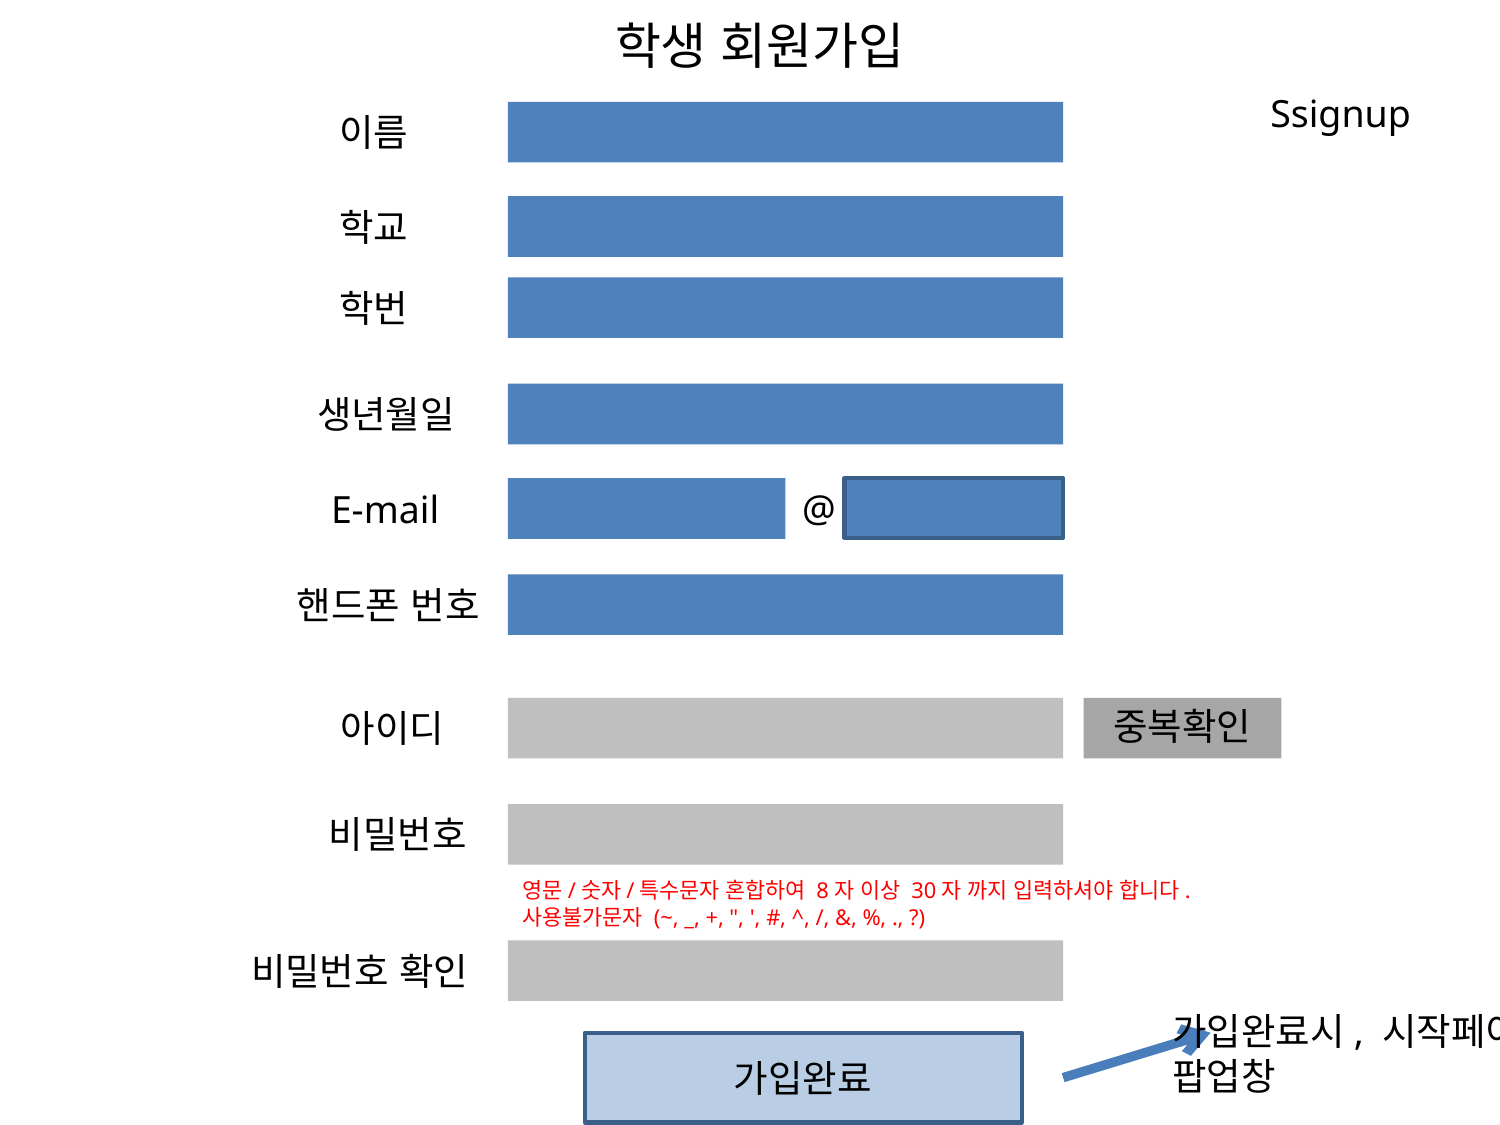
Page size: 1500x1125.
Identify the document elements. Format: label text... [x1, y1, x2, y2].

text_box [506, 275, 1065, 340]
text_box 중복확인 [1098, 695, 1267, 756]
text_box 학생 회원가입 [600, 6, 921, 82]
text_box [842, 476, 1065, 540]
text_box 아이디 [326, 697, 460, 758]
text_box 비밀번호 [314, 804, 482, 864]
text_box [506, 100, 1065, 164]
text_box 가입완료 [719, 1047, 887, 1108]
text_box Ssignup [1255, 82, 1426, 143]
text_box 생년월일 [302, 383, 471, 444]
text_box 이름 [324, 101, 424, 162]
text_box 핸드폰 번호 [281, 574, 495, 634]
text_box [1062, 1032, 1211, 1078]
text_box 영문/숫자/특수문자 혼합하여 8자 이상 30자 까지 입력하셔야 합니다. 사용불가문자 (~, _, +, ", ', #, ^, /, &, %, ., ?) [507, 869, 1258, 937]
text_box [506, 938, 1065, 1003]
text_box [506, 194, 1065, 259]
text_box 비밀번호 확인 [236, 940, 484, 1001]
text_box [506, 802, 1065, 867]
text_box [506, 382, 1065, 446]
text_box [506, 476, 788, 541]
text_box 가입완료시, 시작페이지로 넘어가면서 팝업창 [1157, 1000, 1500, 1106]
text_box 학번 [324, 277, 424, 338]
text_box @ [787, 477, 851, 537]
text_box E-mail [316, 478, 455, 538]
text_box [583, 1031, 1024, 1125]
text_box 학교 [324, 196, 424, 256]
text_box [1081, 696, 1284, 760]
text_box [506, 572, 1065, 637]
text_box [506, 696, 1065, 760]
